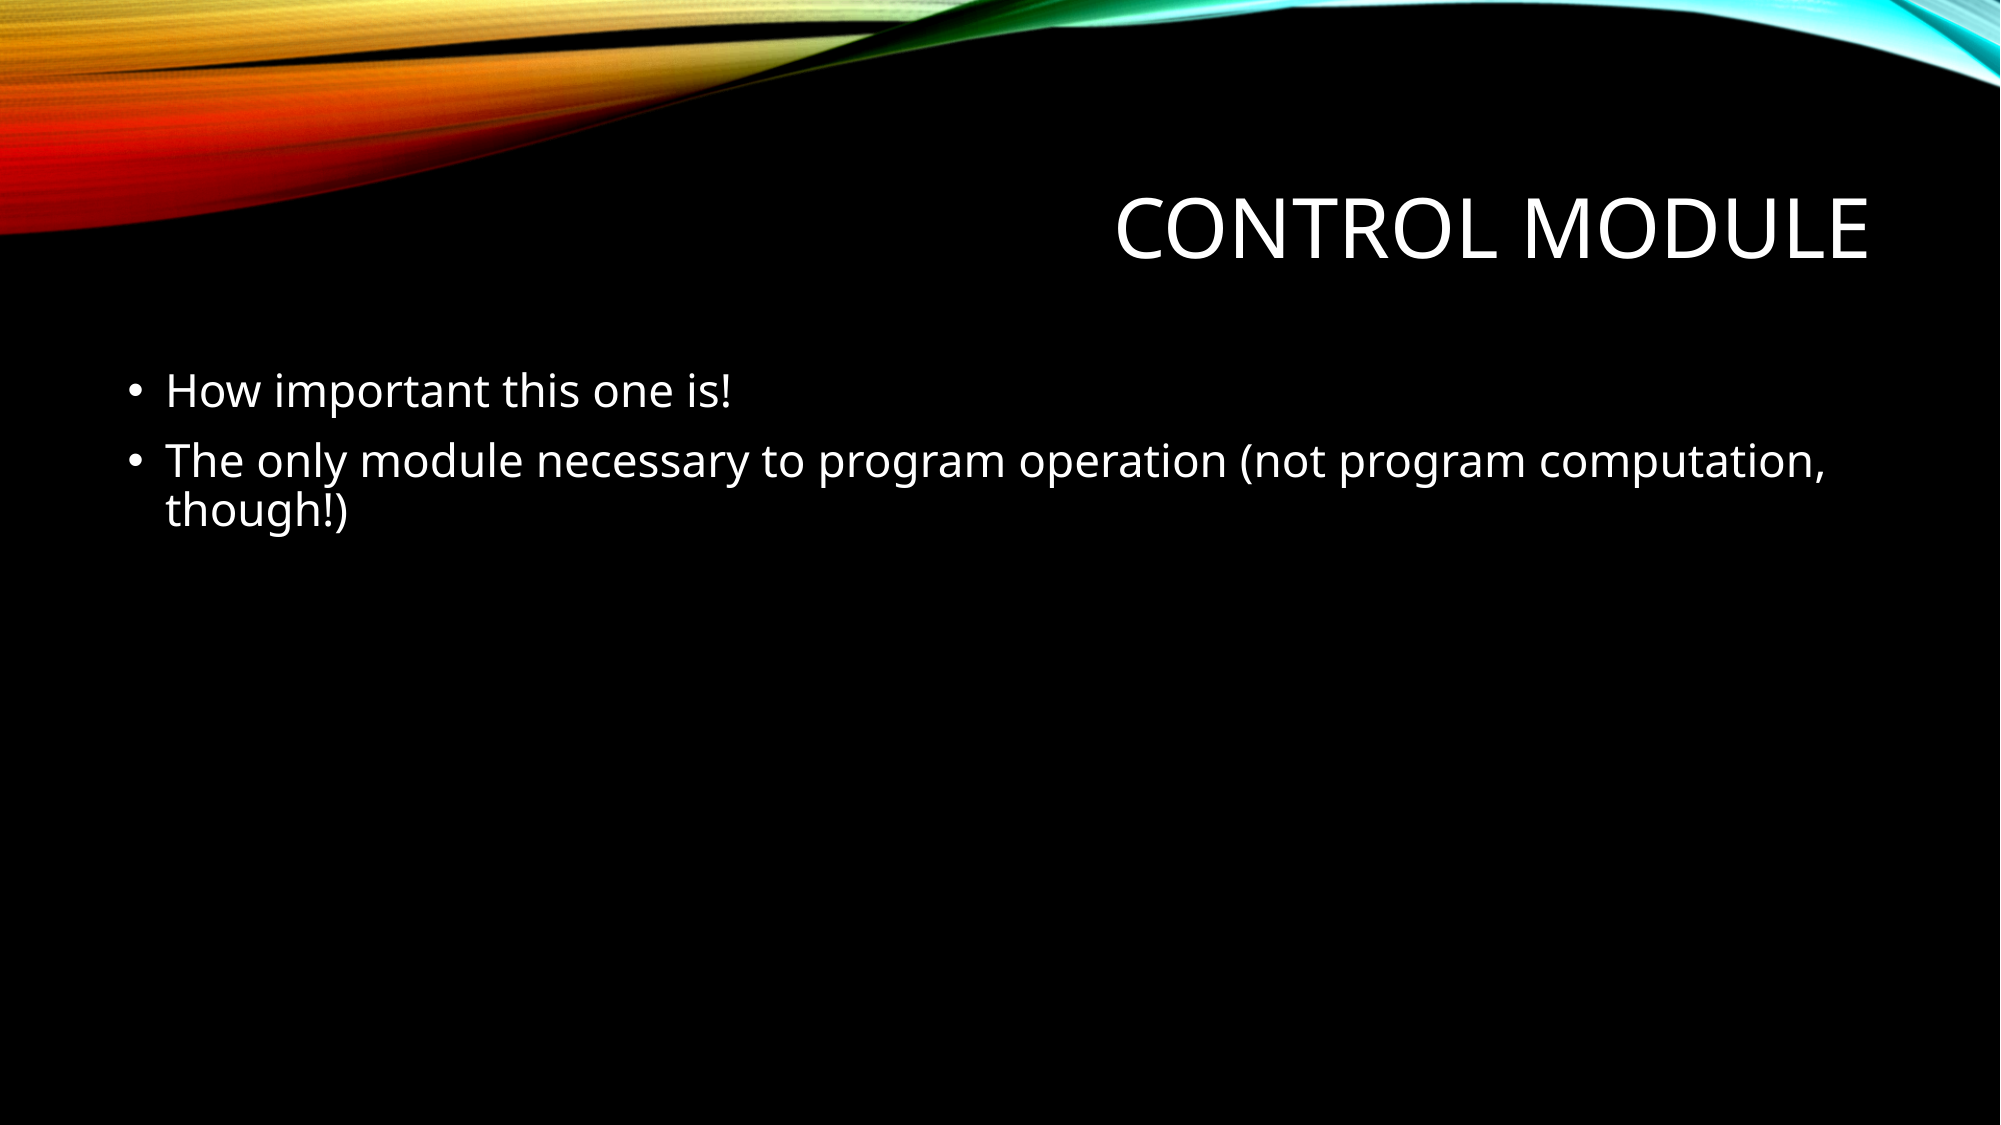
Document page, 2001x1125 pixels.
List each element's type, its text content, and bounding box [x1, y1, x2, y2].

title Control Module [474, 125, 1888, 338]
list How important this one is! The only module necessary to program operation (not program computation, though!) [112, 360, 1888, 1021]
picture [0, 0, 2000, 237]
